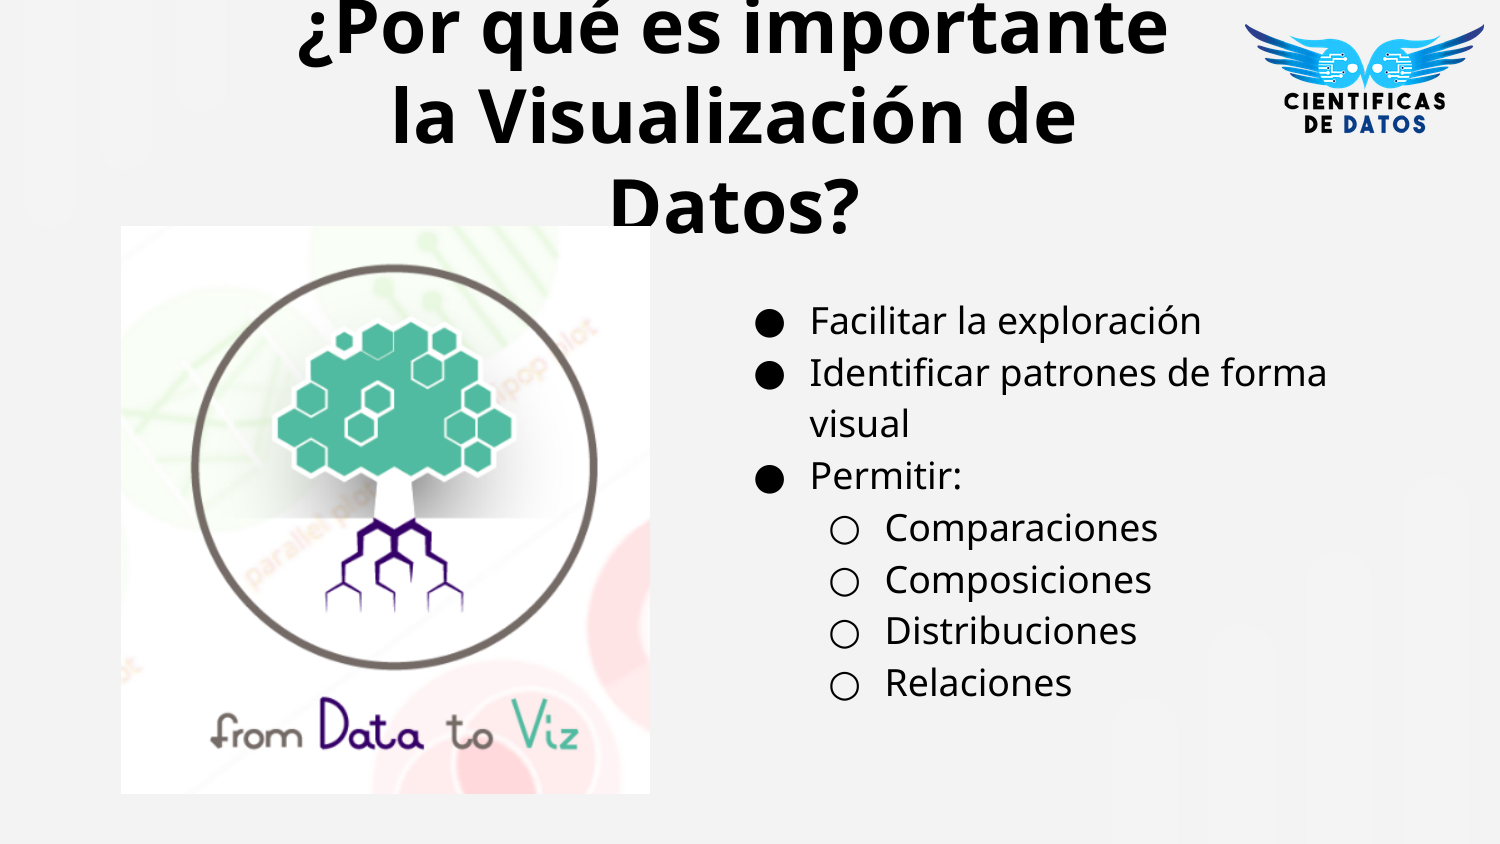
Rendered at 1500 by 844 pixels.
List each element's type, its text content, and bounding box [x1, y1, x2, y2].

picture [1245, 23, 1485, 146]
picture [121, 226, 650, 794]
text_box Facilitar la exploración Identificar patrones de forma visual Permitir: Comparaciones Composiciones Distribuciones Relaciones [719, 275, 1422, 397]
title ¿Por qué es importante la Visualización de Datos? [253, 0, 1215, 227]
